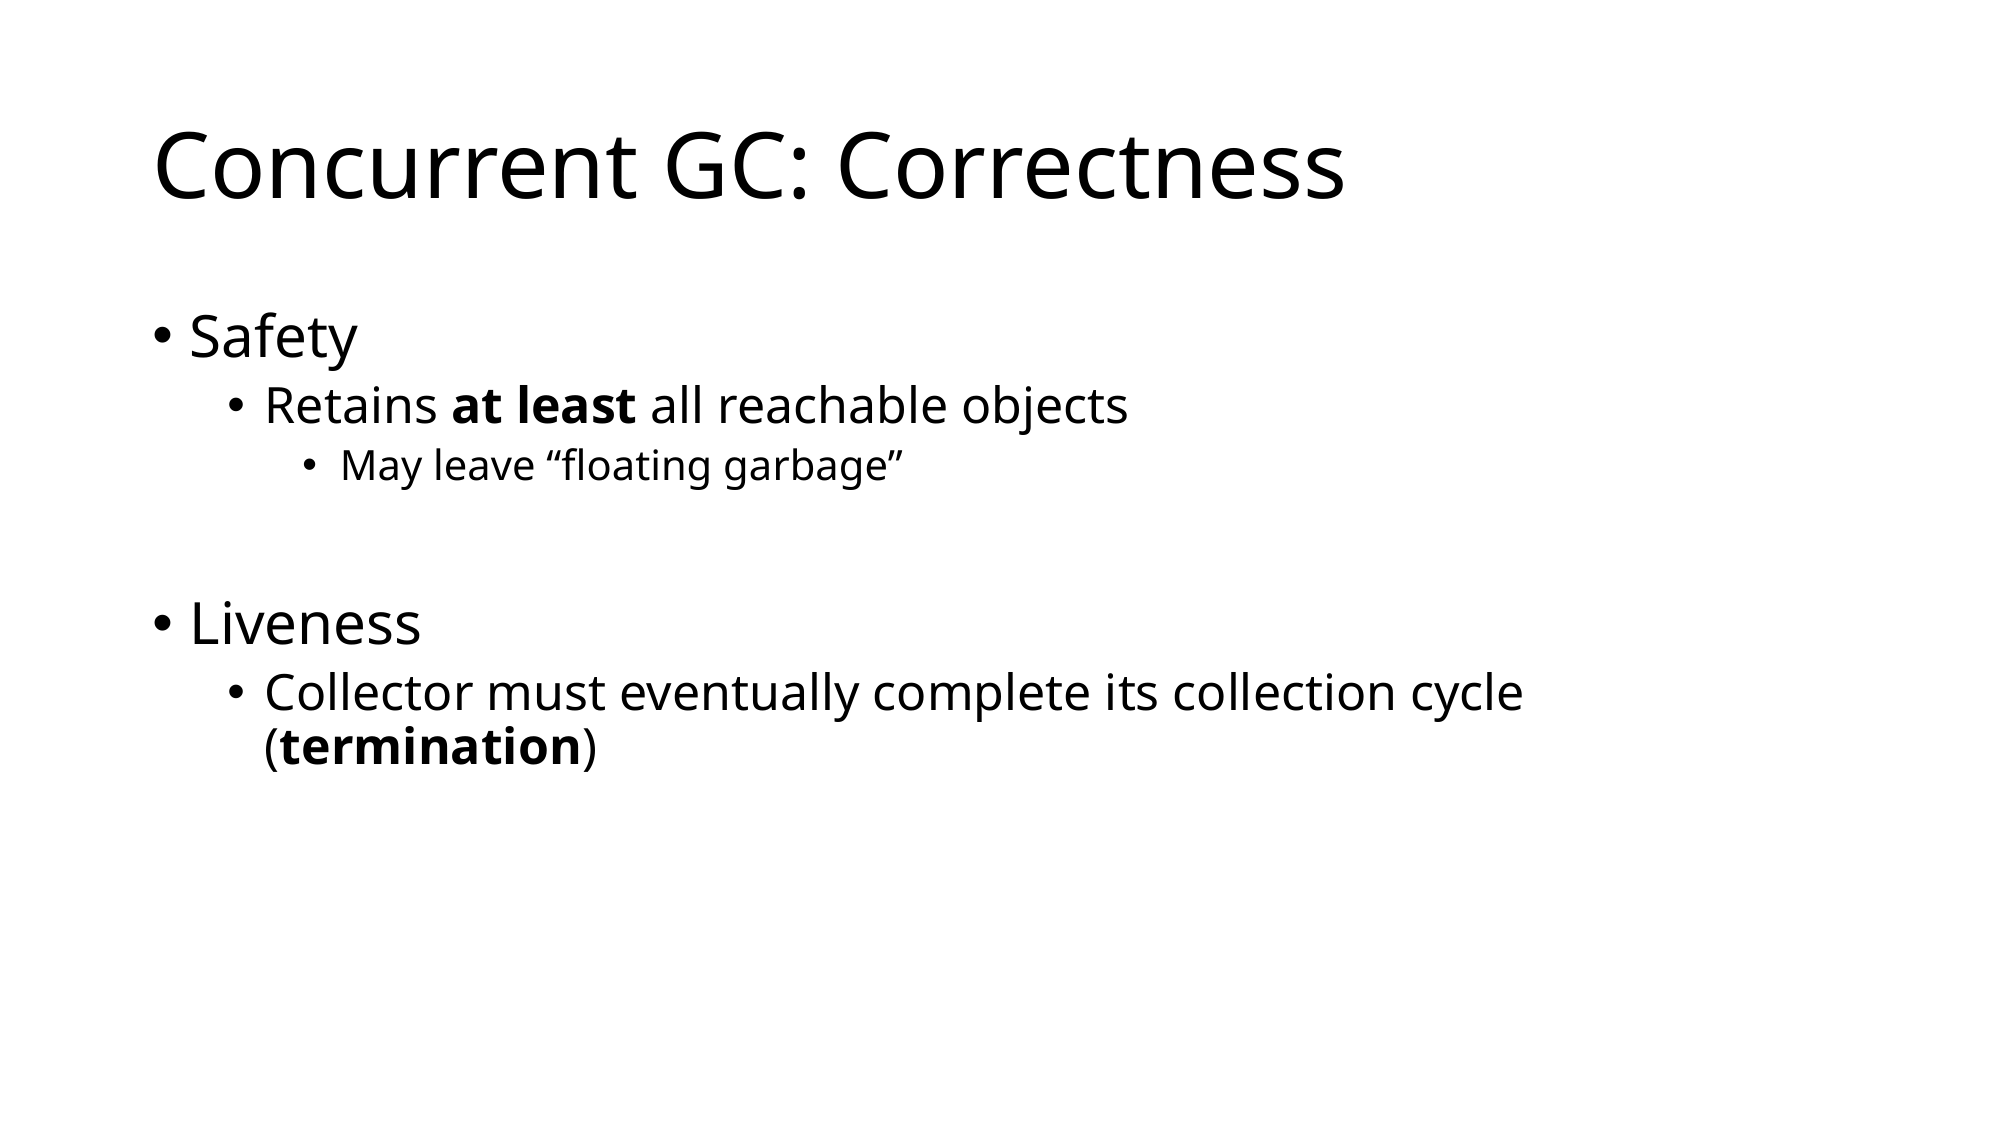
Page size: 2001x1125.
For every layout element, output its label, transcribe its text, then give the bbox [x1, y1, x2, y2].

title Concurrent GC: Correctness [137, 59, 1863, 278]
list Safety Retains at least all reachable objects May leave “floating garbage” Liveness Collector must eventually complete its collection cycle (termination) [137, 299, 1863, 1014]
